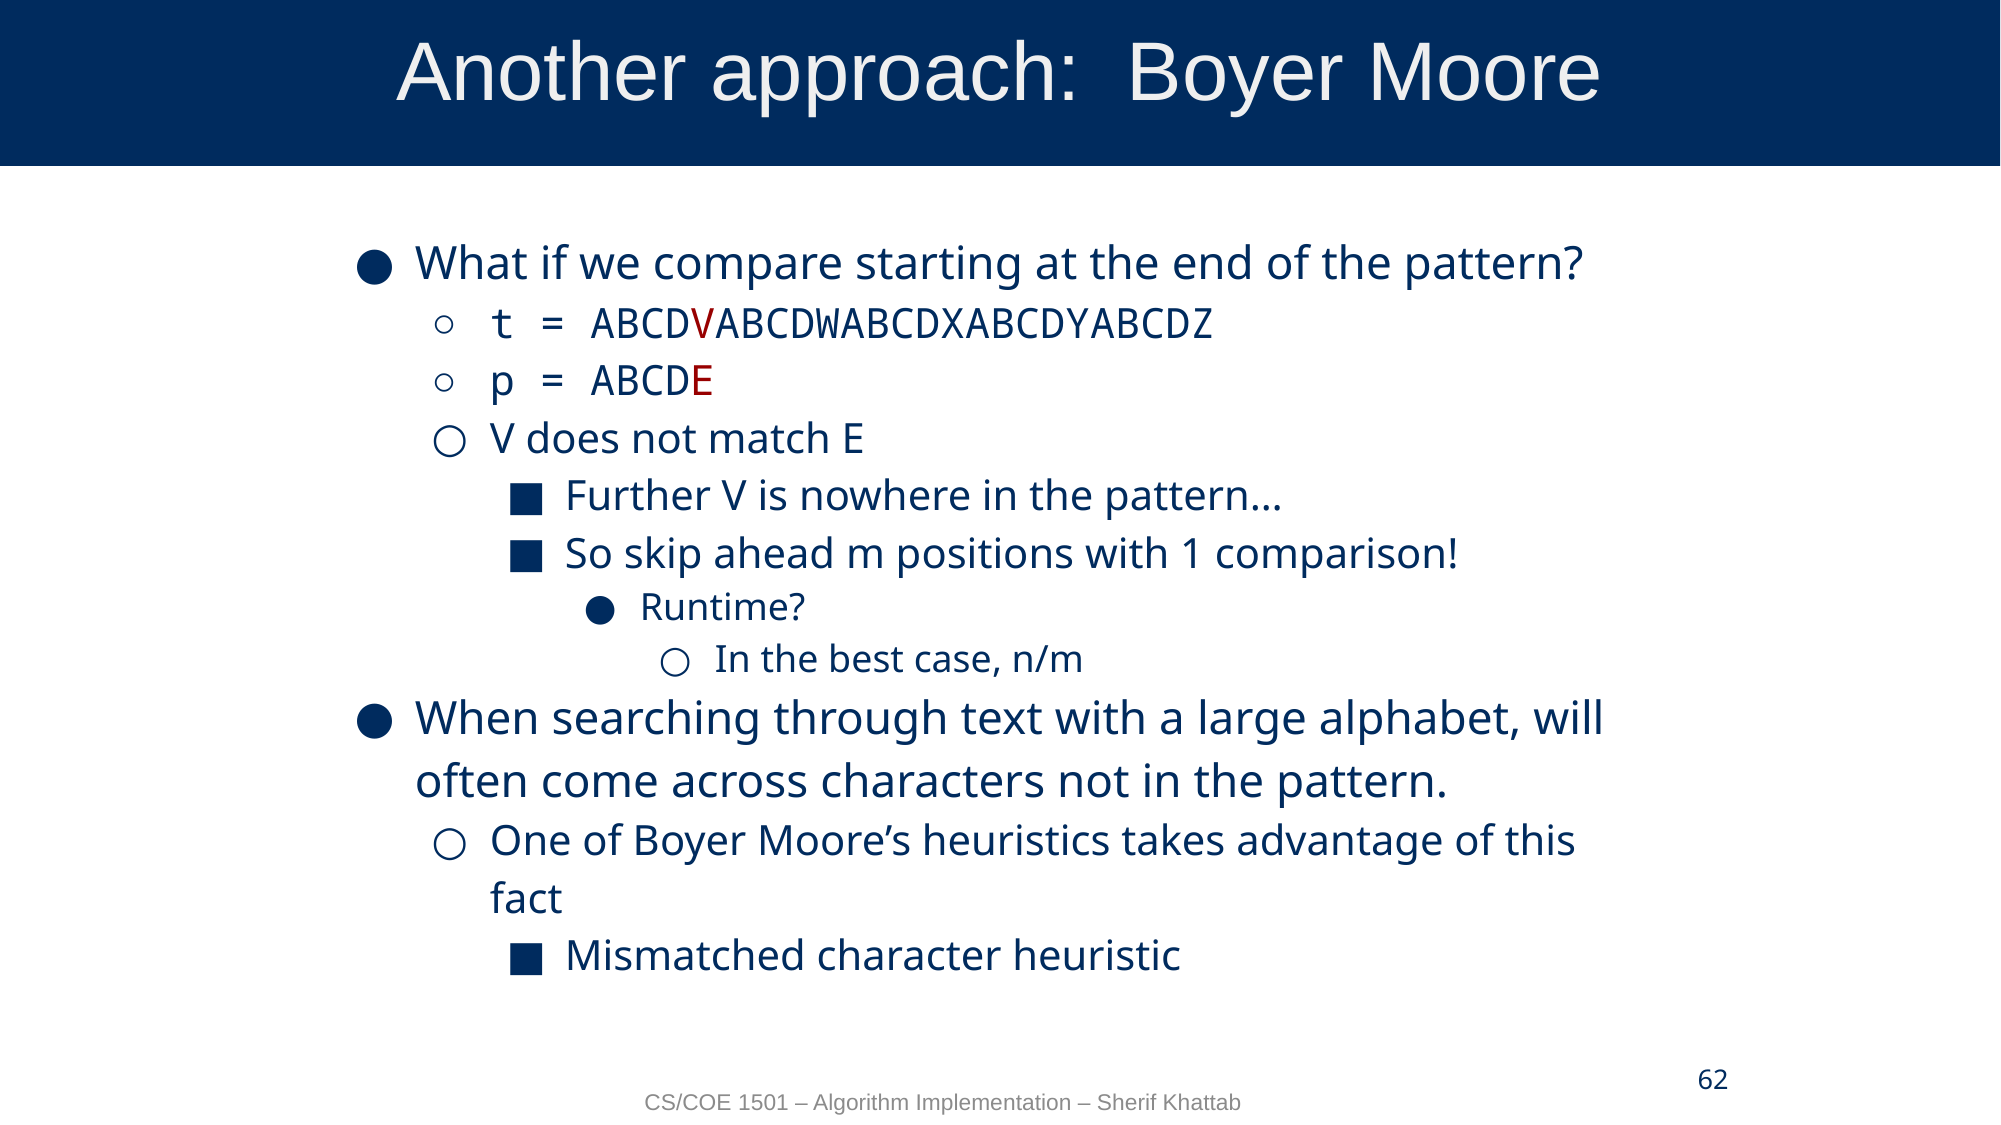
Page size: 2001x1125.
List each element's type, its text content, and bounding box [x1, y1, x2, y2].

slide_number 62 [1653, 1038, 1744, 1125]
list What if we compare starting at the end of the pattern? t = ABCDVABCDWABCDXABCDYABCDZ p = ABCDE V does not match E Further V is nowhere in the pattern… So skip ahead m positions with 1 comparison! Runtime? In the best case, n/m When searching through text with a large alphabet, will often come across characters not in the pattern. One of Boyer Moore’s heuristics takes advantage of this fact Mismatched character heuristic [324, 210, 1675, 1078]
footer CS/COE 1501 – Algorithm Implementation – Sherif Khattab [486, 1075, 1399, 1125]
title Another approach: Boyer Moore [324, 32, 1675, 132]
